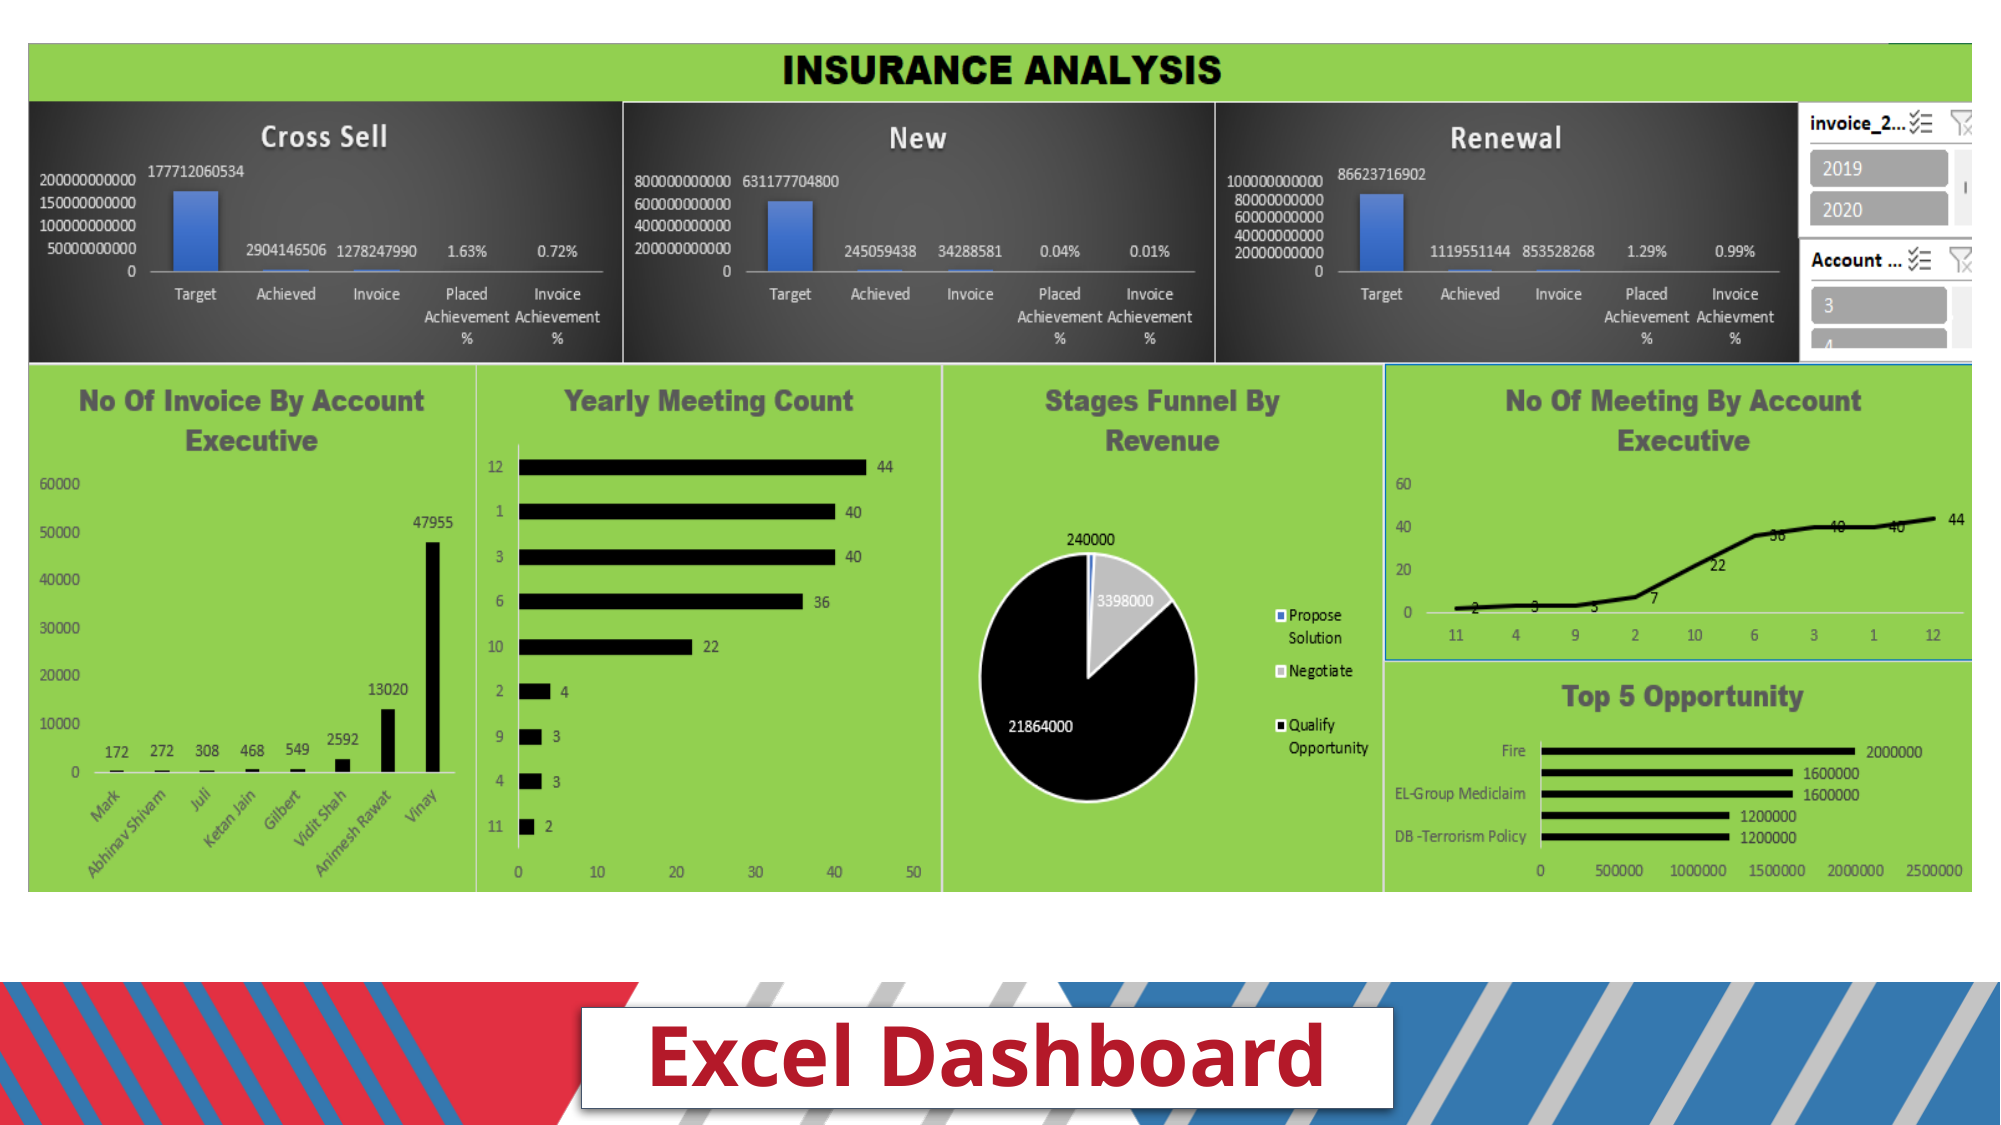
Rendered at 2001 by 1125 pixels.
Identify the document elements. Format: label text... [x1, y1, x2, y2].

picture [0, 982, 2000, 1125]
text_box Excel Dashboard [581, 1007, 1394, 1109]
picture [28, 43, 1972, 892]
